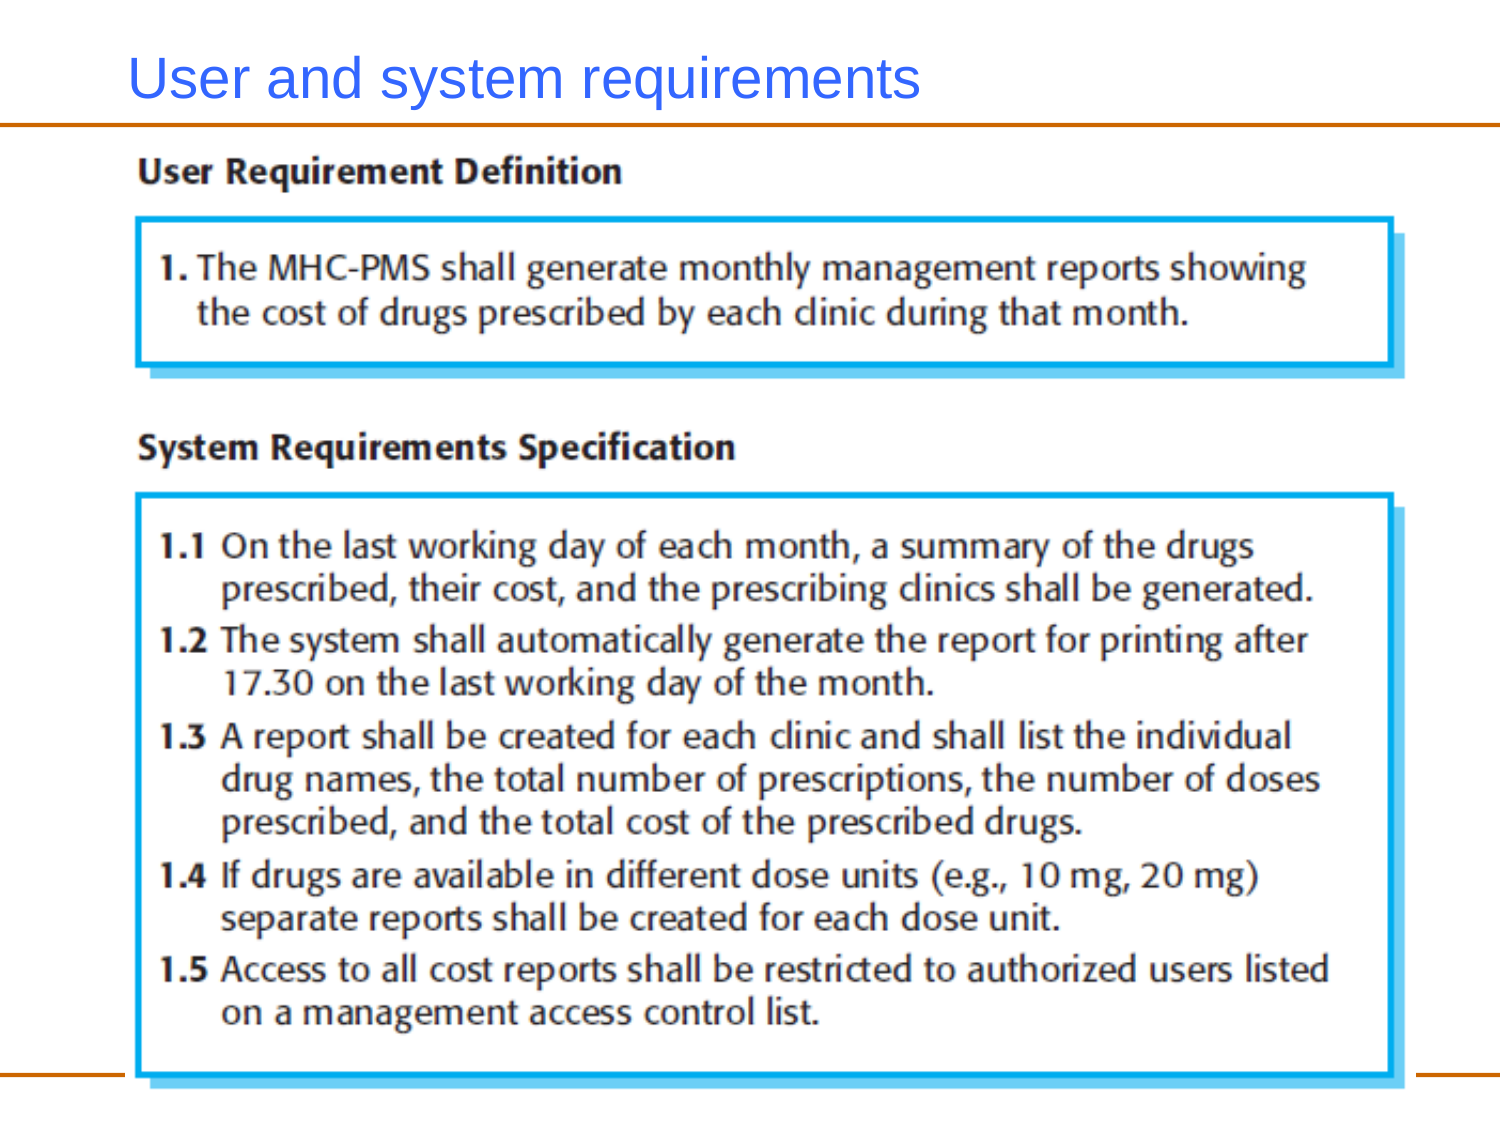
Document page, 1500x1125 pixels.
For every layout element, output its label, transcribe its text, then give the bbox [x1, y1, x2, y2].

slide_number 12 [1418, 1042, 1425, 1103]
picture [124, 146, 1416, 1101]
title User and system requirements [112, 24, 1388, 125]
